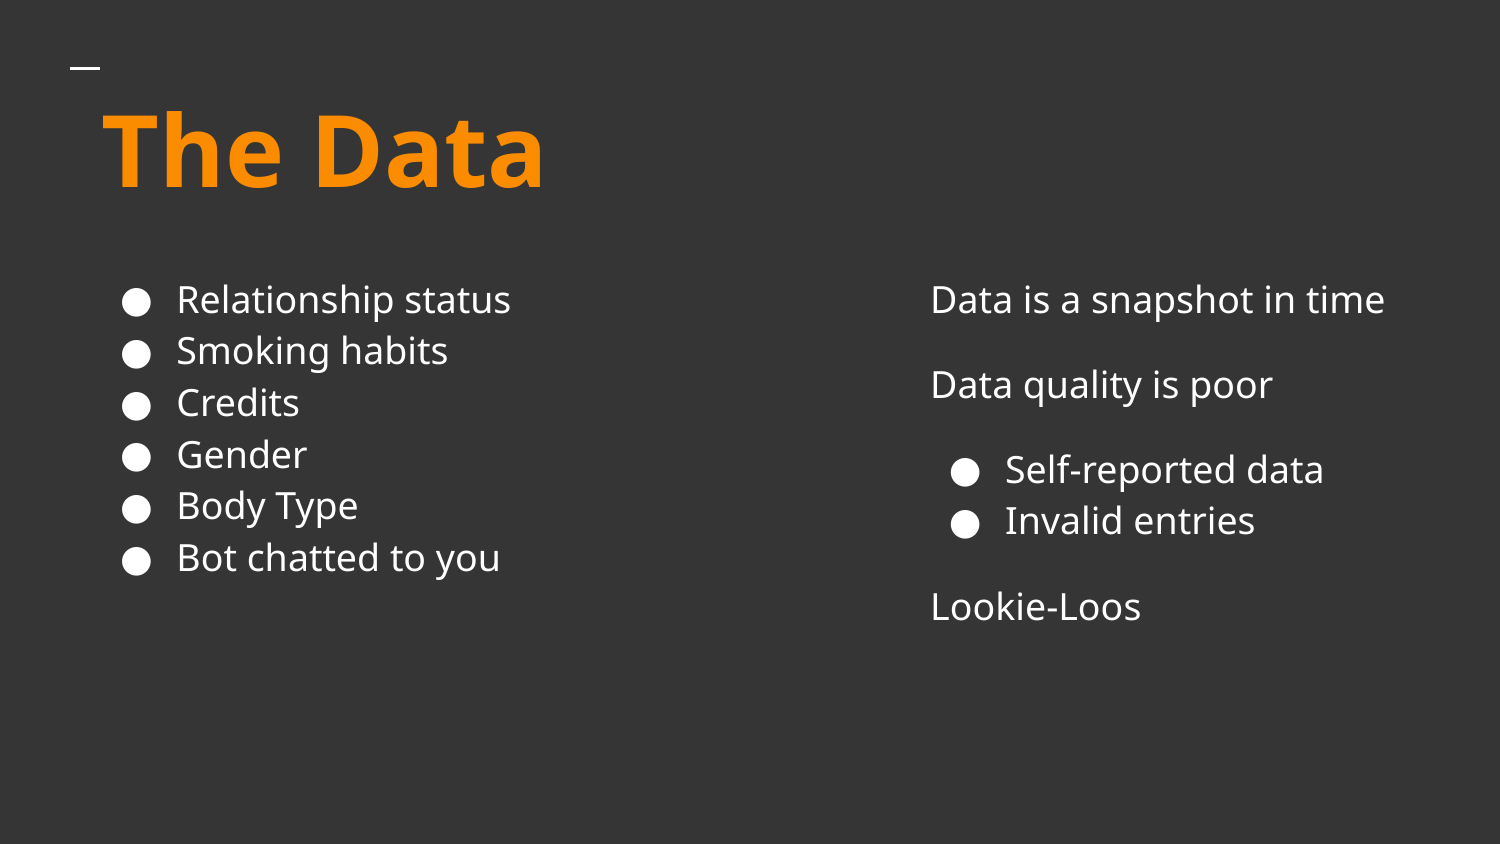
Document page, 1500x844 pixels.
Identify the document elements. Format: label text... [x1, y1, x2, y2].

title Relationship status Smoking habits Credits Gender Body Type Bot chatted to you [86, 253, 585, 757]
title The Data [86, 72, 1414, 199]
title Data is a snapshot in time Data quality is poor Self-reported data Invalid entries Lookie-Loos [915, 253, 1414, 757]
